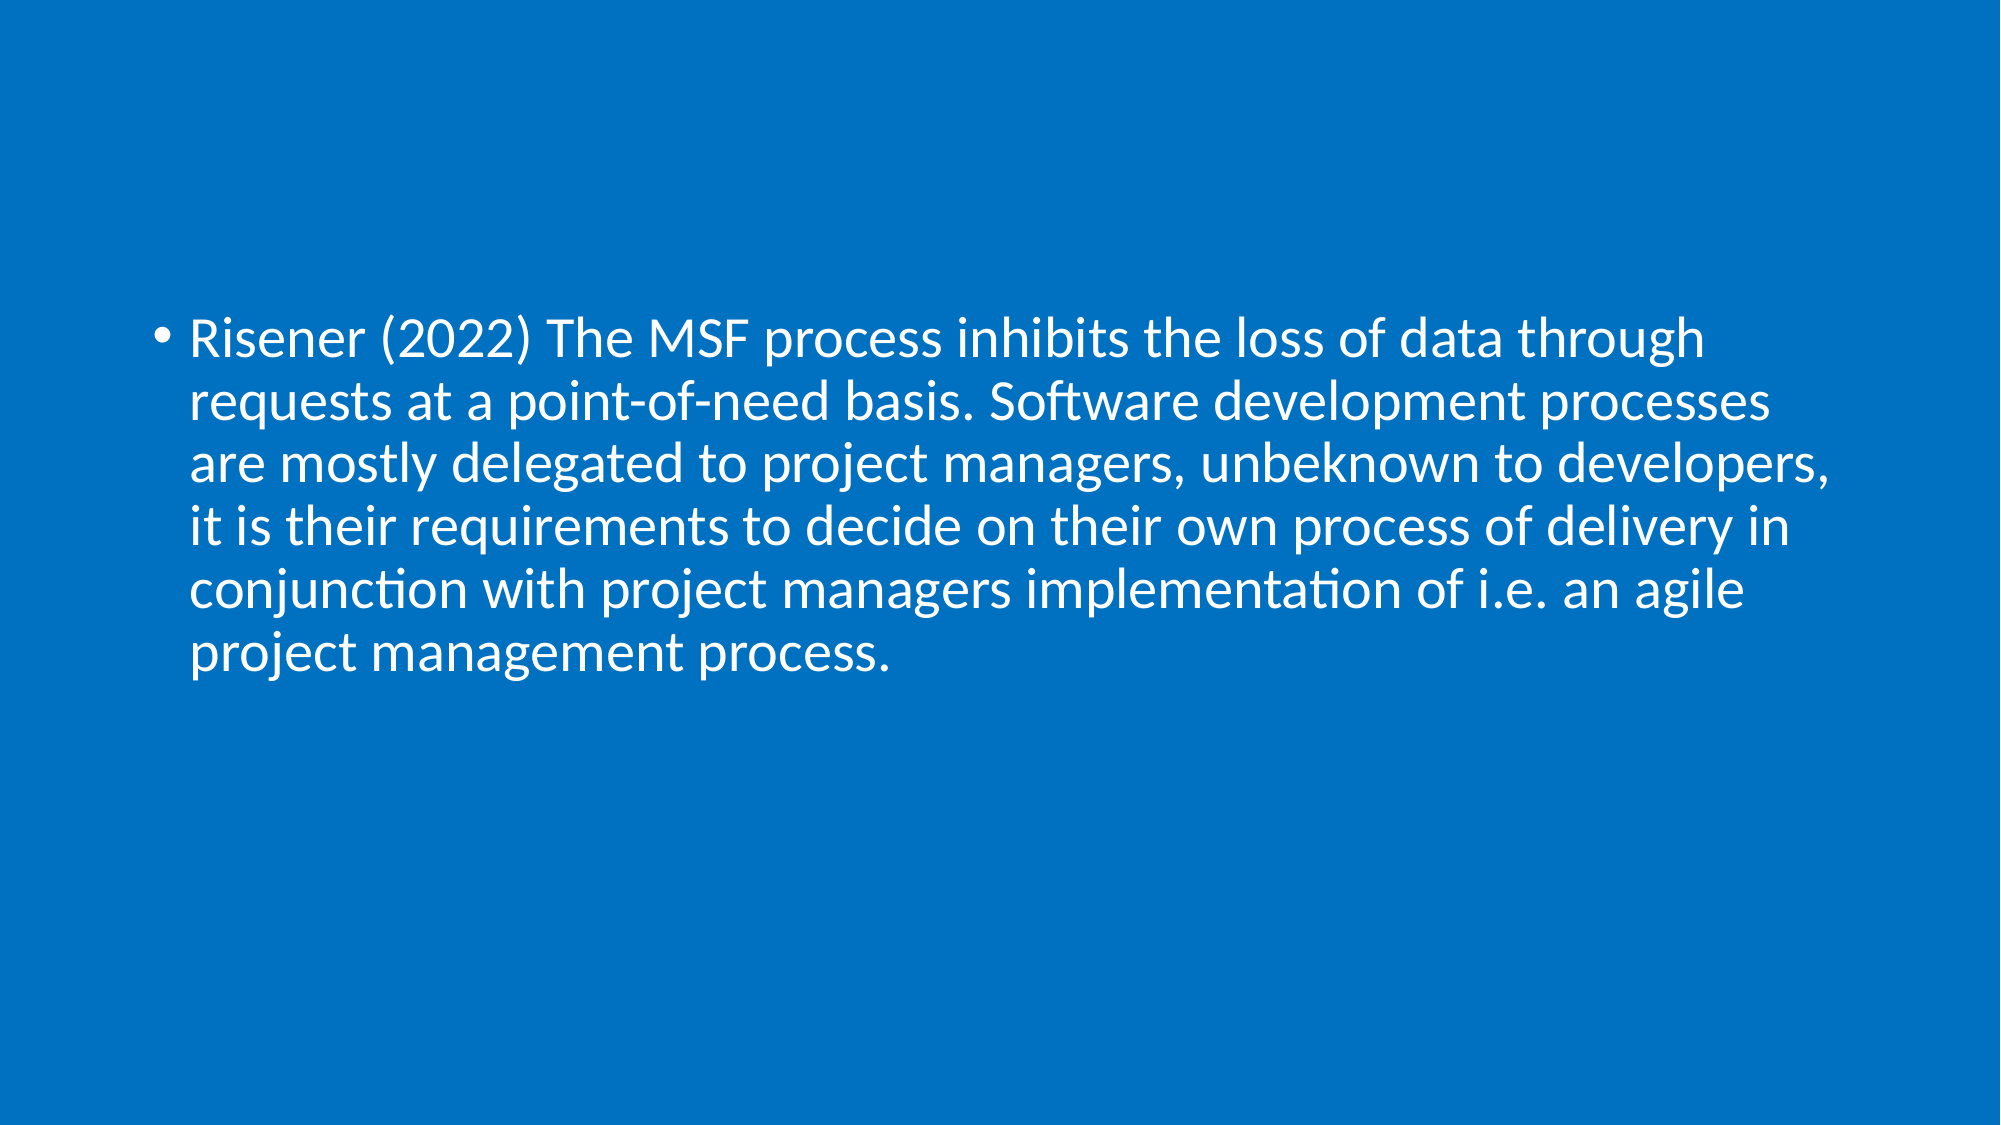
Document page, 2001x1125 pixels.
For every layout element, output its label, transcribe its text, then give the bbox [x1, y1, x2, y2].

list Risener (2022) The MSF process inhibits the loss of data through requests at a point-of-need basis. Software development processes are mostly delegated to project managers, unbeknown to developers, it is their requirements to decide on their own process of delivery in conjunction with project managers implementation of i.e. an agile project management process. [137, 299, 1863, 1014]
